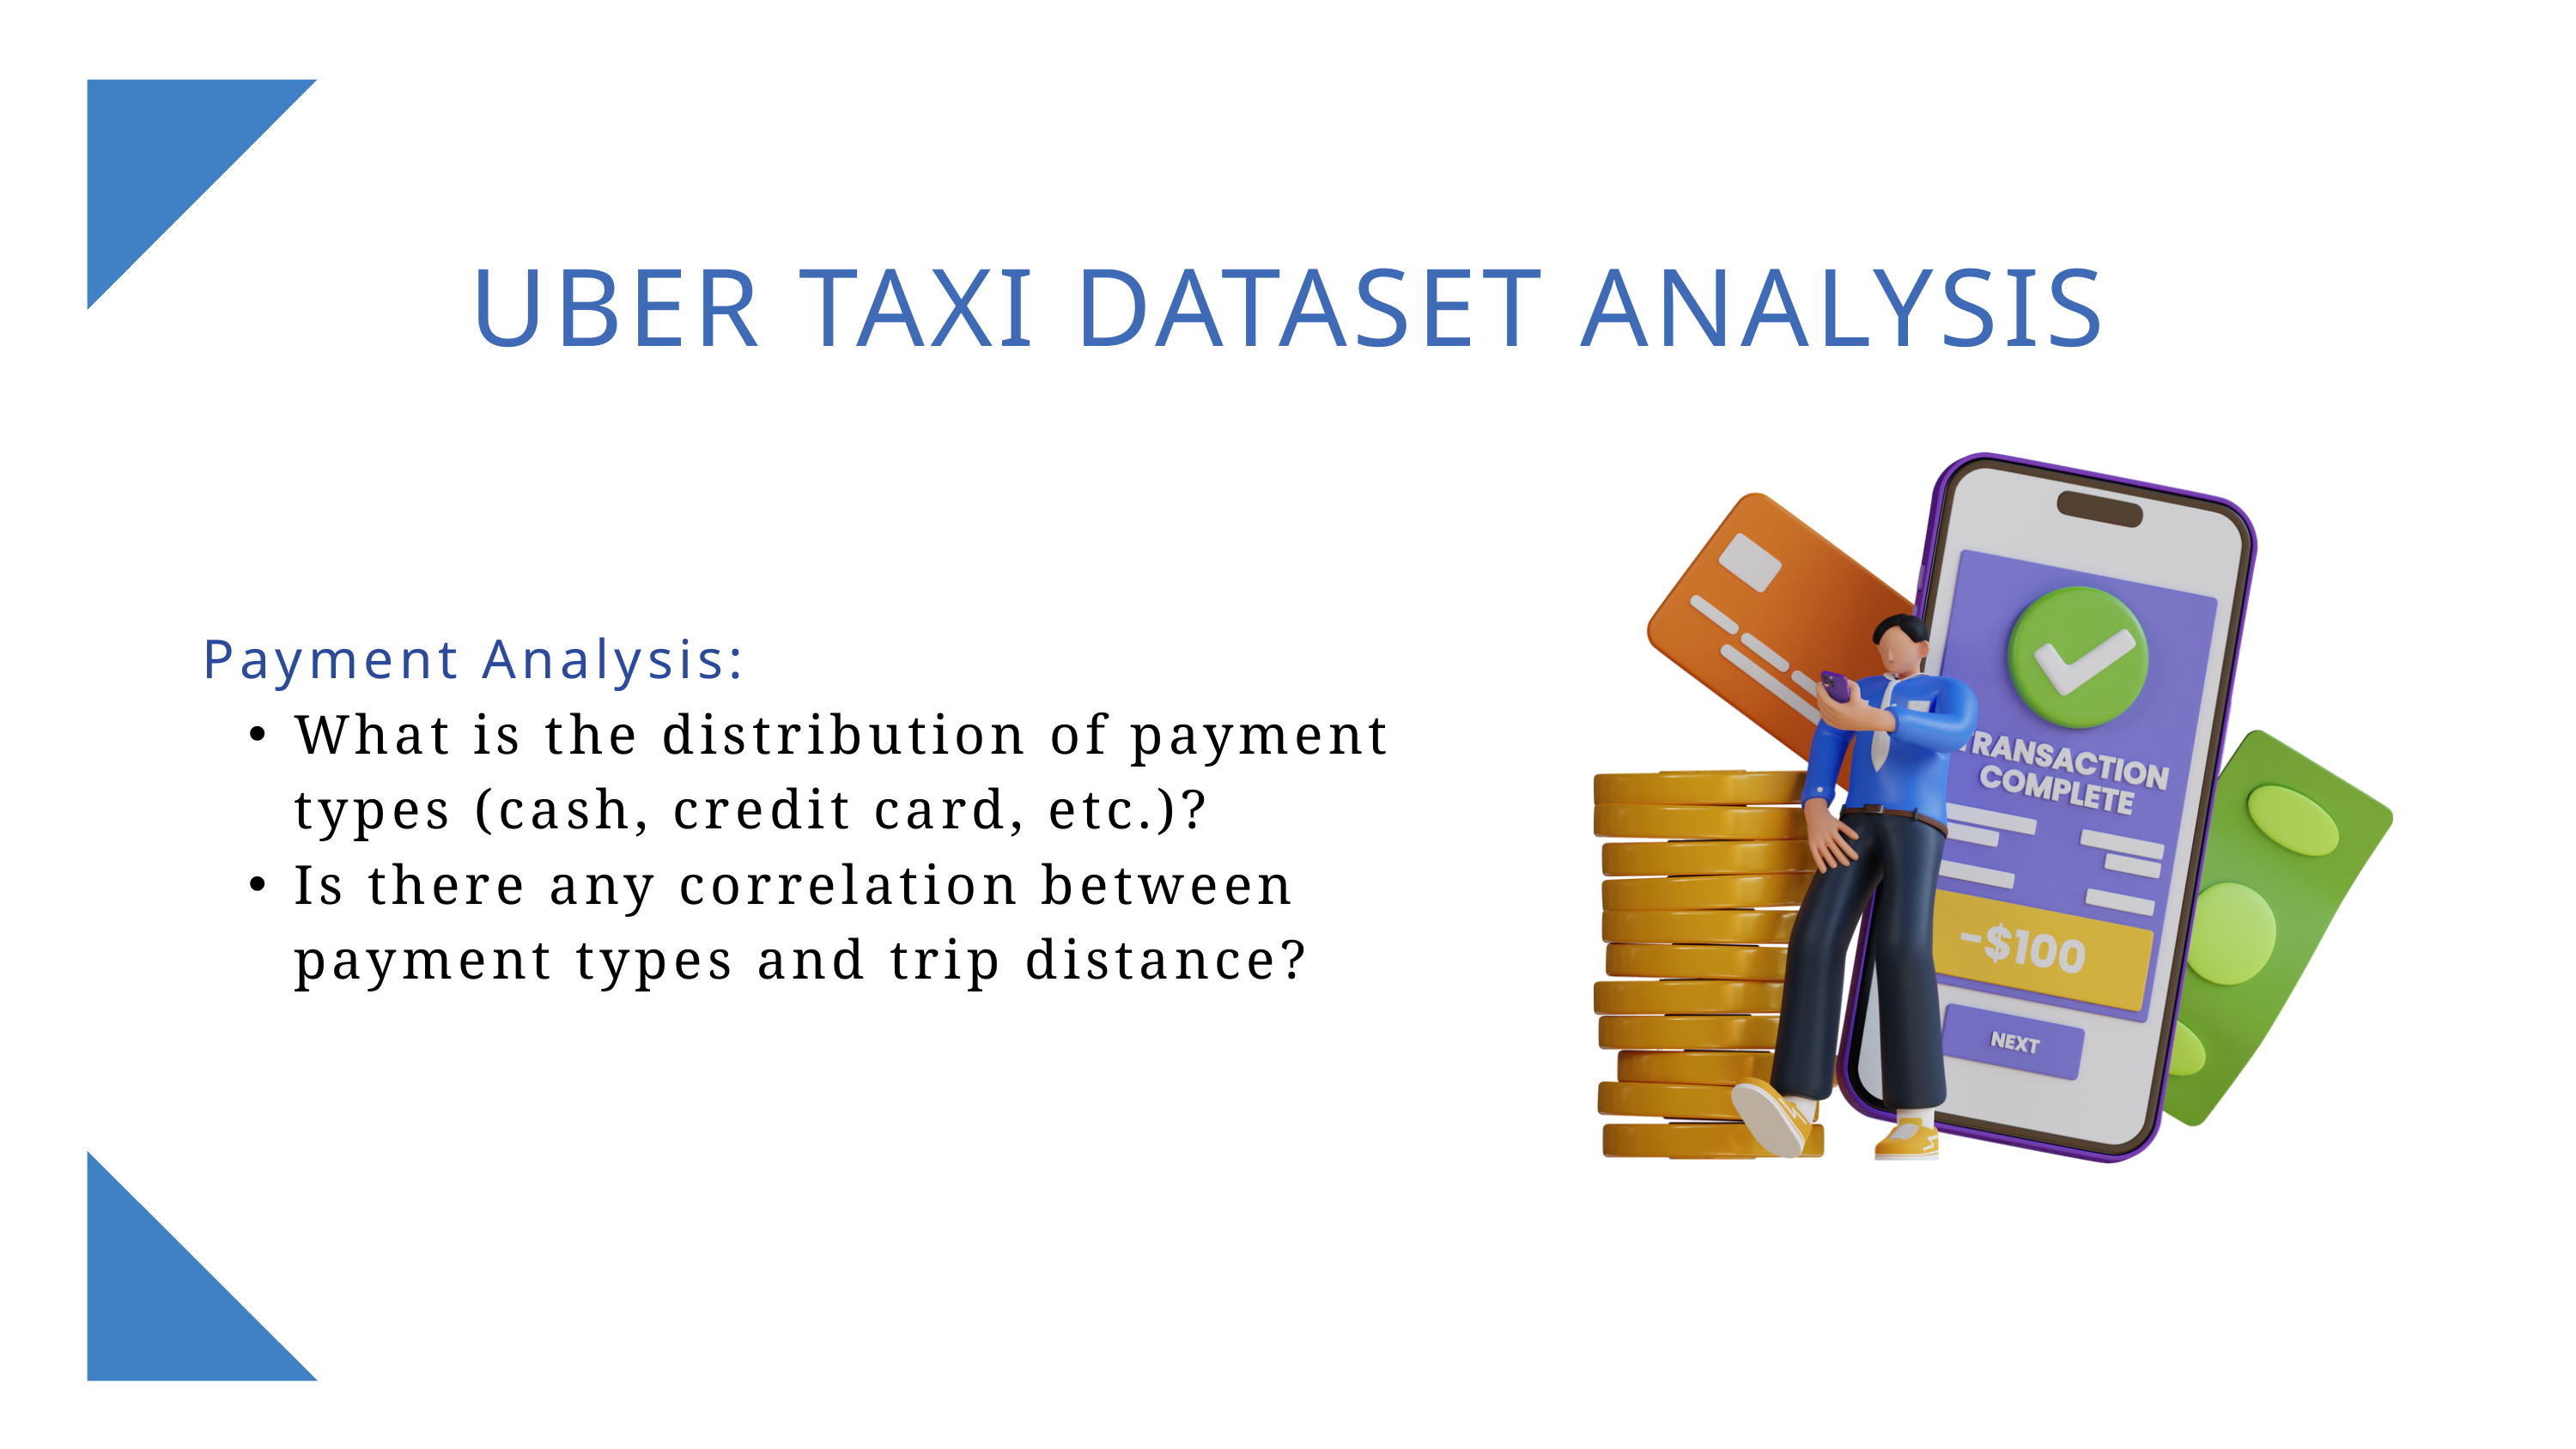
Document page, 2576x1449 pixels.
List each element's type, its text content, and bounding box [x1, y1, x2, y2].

text_box [1593, 452, 2394, 1164]
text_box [87, 1150, 319, 1381]
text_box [87, 79, 318, 311]
text_box UBER TAXI DATASET ANALYSIS [261, 254, 2315, 368]
text_box Payment Analysis: What is the distribution of payment types (cash, credit card, etc.)? Is there any correlation between payment types and trip distance? [202, 614, 1467, 991]
